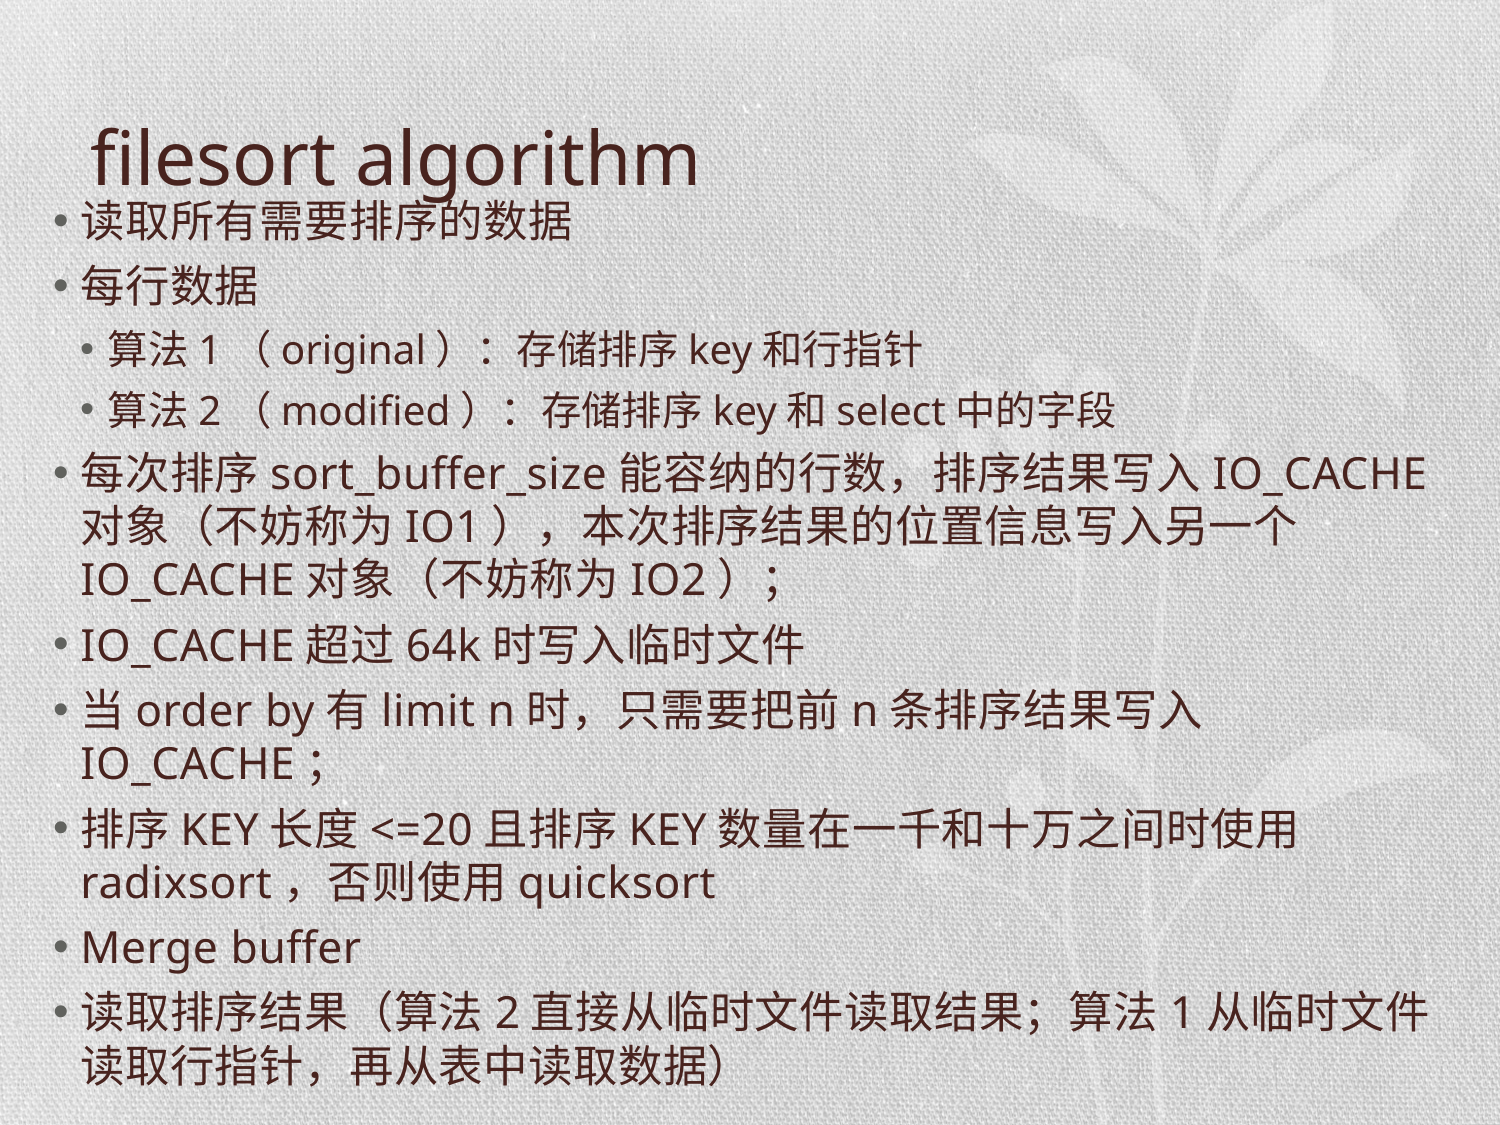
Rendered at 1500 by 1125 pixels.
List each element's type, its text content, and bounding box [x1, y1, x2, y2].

list 读取所有需要排序的数据 每行数据 算法1（original）：存储排序key和行指针 算法2（modified）：存储排序key和select中的字段 每次排序sort_buffer_size能容纳的行数，排序结果写入IO_CACHE对象（不妨称为IO1），本次排序结果的位置信息写入另一个IO_CACHE对象（不妨称为IO2）； IO_CACHE超过64k时写入临时文件 当order by有limit n时，只需要把前n条排序结果写入IO_CACHE； 排序KEY长度<=20且排序KEY数量在一千和十万之间时使用radixsort，否则使用quicksort Merge buffer 读取排序结果（算法2直接从临时文件读取结果；算法1从临时文件读取行指针，再从表中读取数据） [38, 185, 1459, 1100]
title filesort algorithm [75, 55, 1425, 185]
